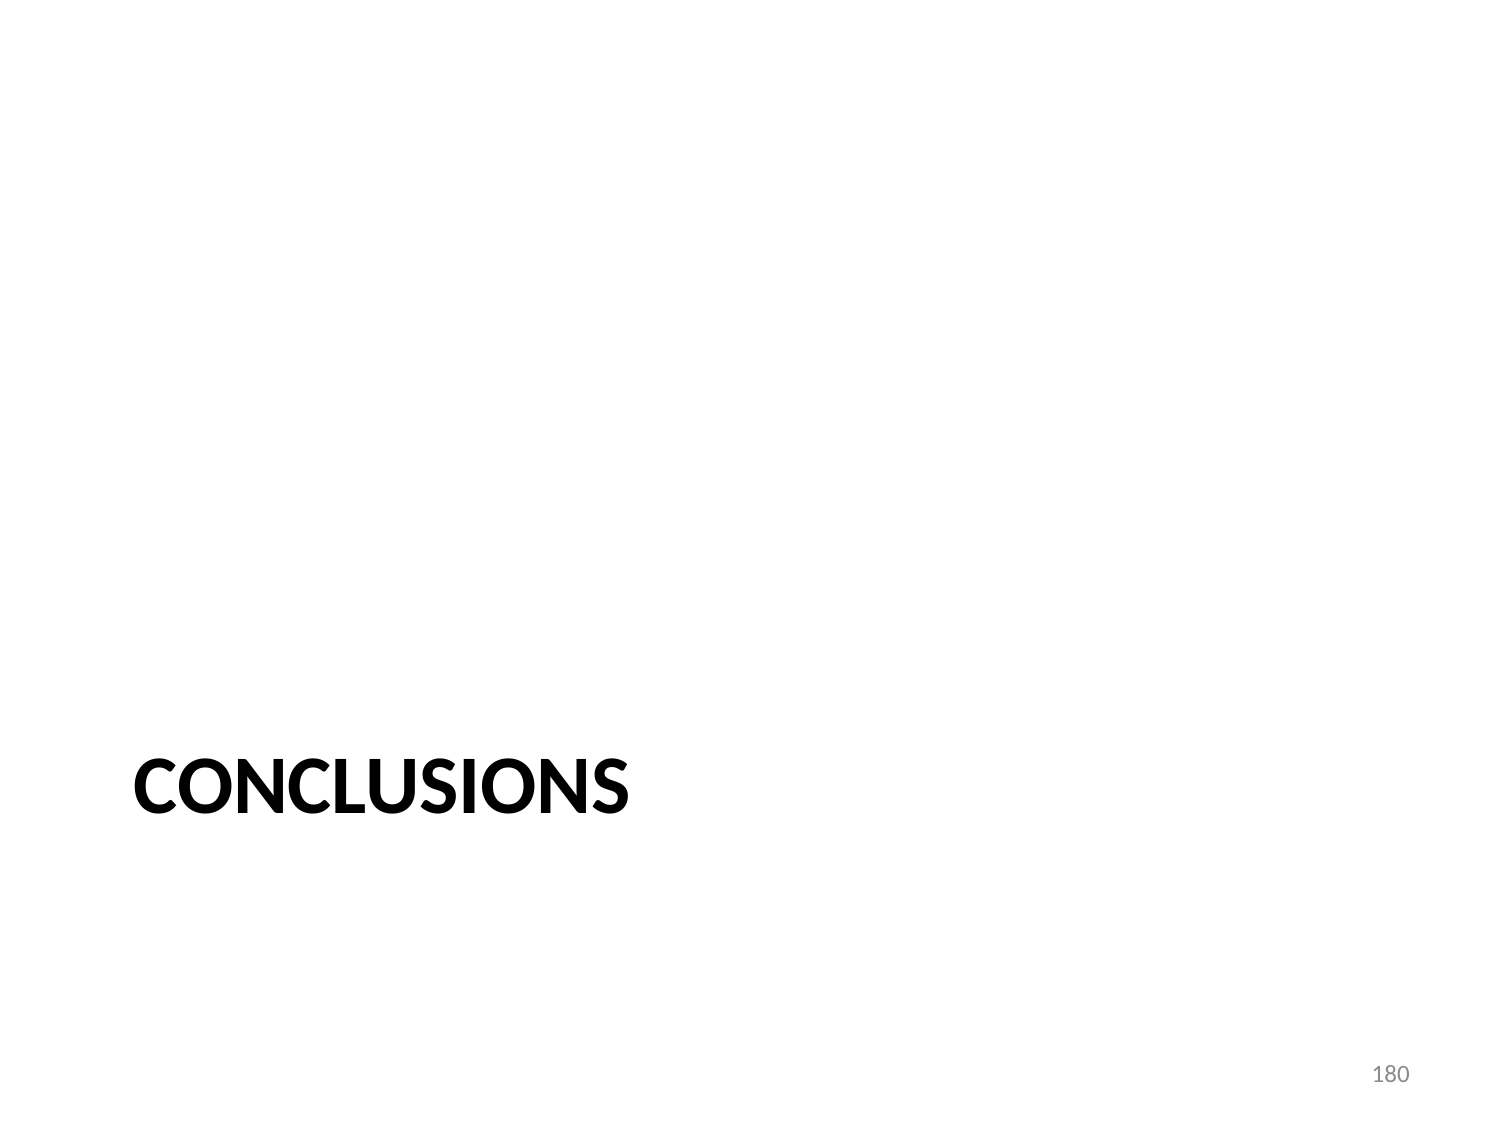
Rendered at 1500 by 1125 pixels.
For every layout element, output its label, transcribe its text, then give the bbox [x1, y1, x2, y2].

slide_number 180 [1074, 1042, 1425, 1103]
title Conclusions [118, 722, 1394, 947]
